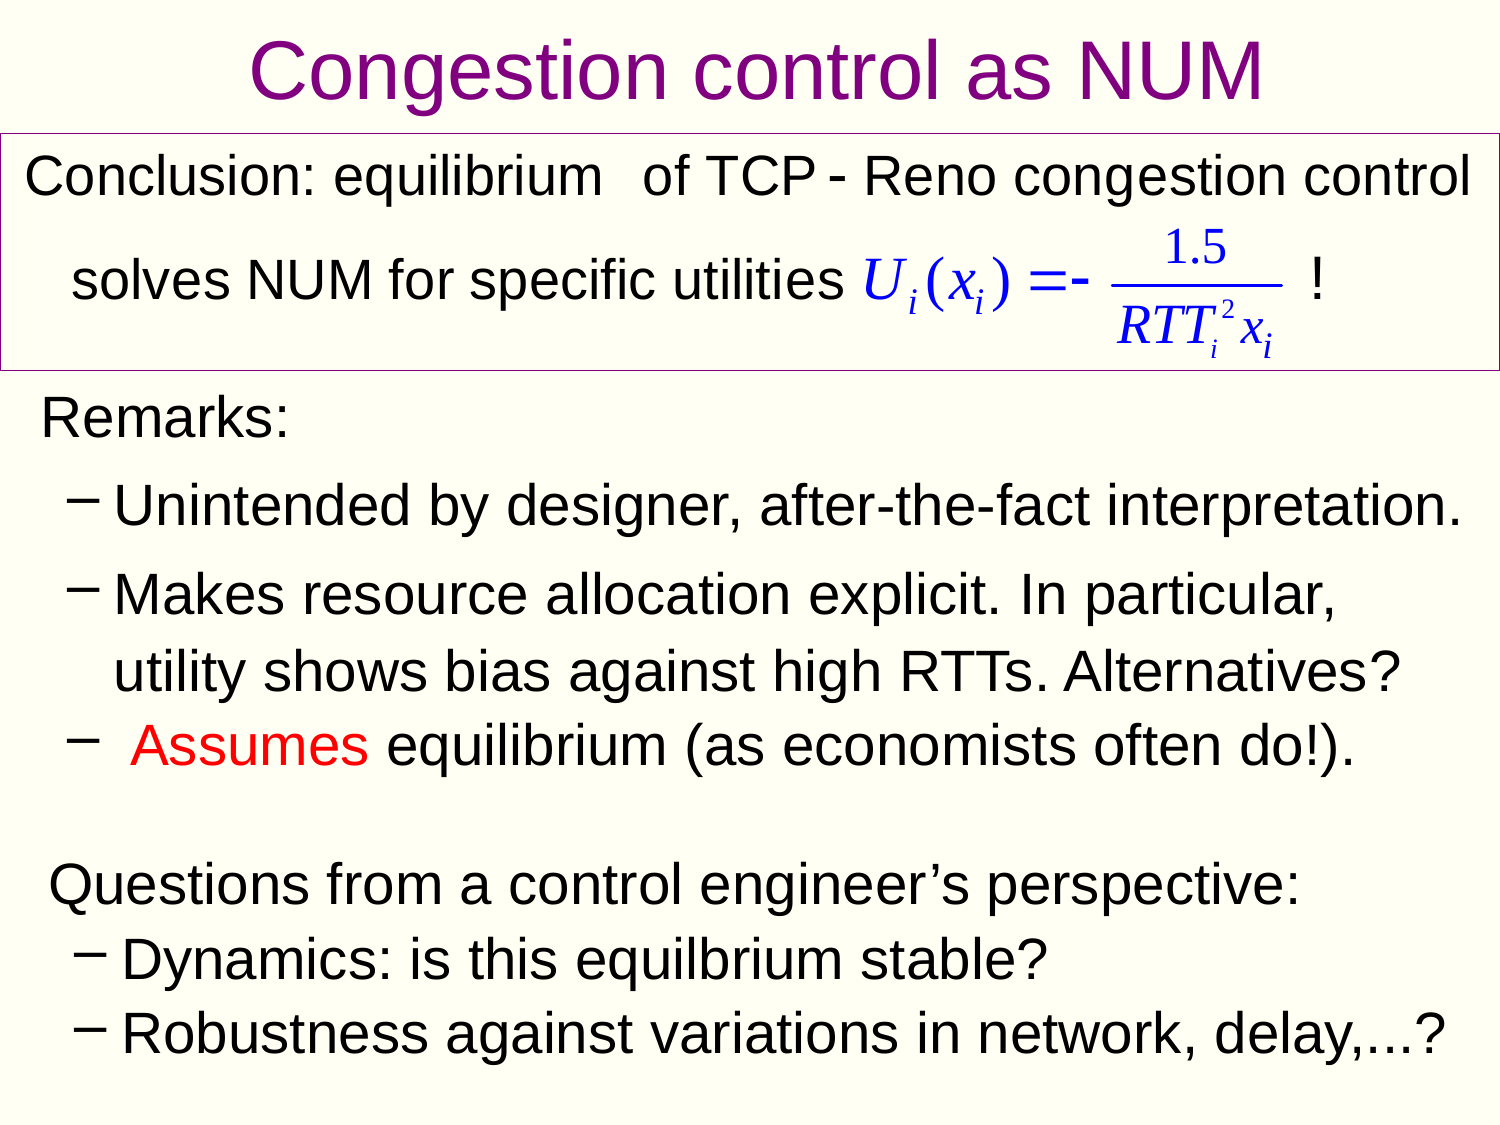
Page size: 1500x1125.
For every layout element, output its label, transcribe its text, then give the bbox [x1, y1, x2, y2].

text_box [0, 133, 1500, 371]
text_box Congestion control as NUM [0, 1, 1494, 132]
list Remarks: Unintended by designer, after-the-fact interpretation. Makes resource allocation explicit. In particular, utility shows bias against high RTTs. Alternatives? Assumes equilibrium (as economists often do!). [0, 378, 1486, 804]
text_box Questions from a control engineer’s perspective: Dynamics: is this equilbrium stable? Robustness against variations in network, delay,...? [0, 846, 1485, 1088]
